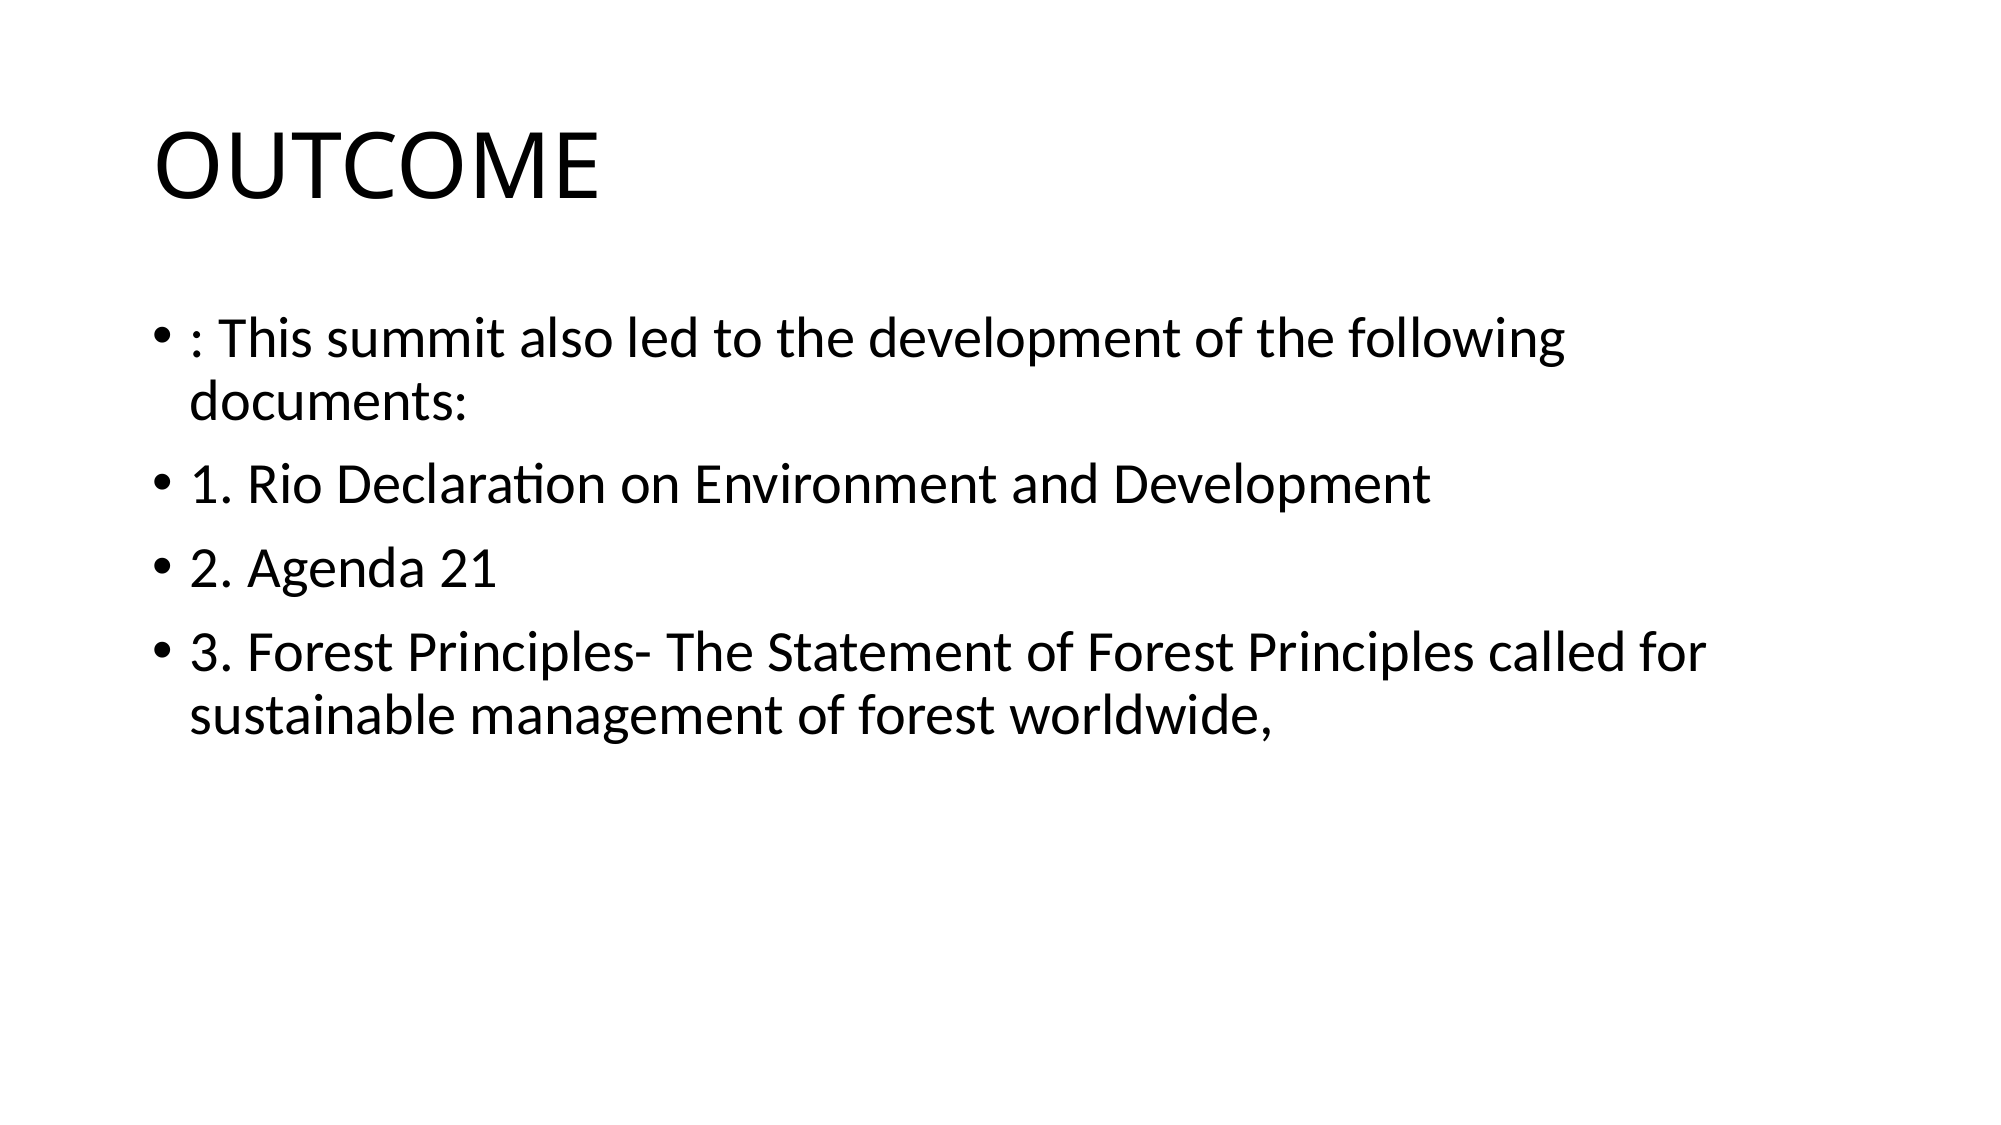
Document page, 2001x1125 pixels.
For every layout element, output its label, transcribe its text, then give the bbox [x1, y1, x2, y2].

title OUTCOME [137, 59, 1863, 278]
list : This summit also led to the development of the following documents: 1. Rio Declaration on Environment and Development 2. Agenda 21 3. Forest Principles- The Statement of Forest Principles called for sustainable management of forest worldwide, [137, 299, 1863, 1014]
